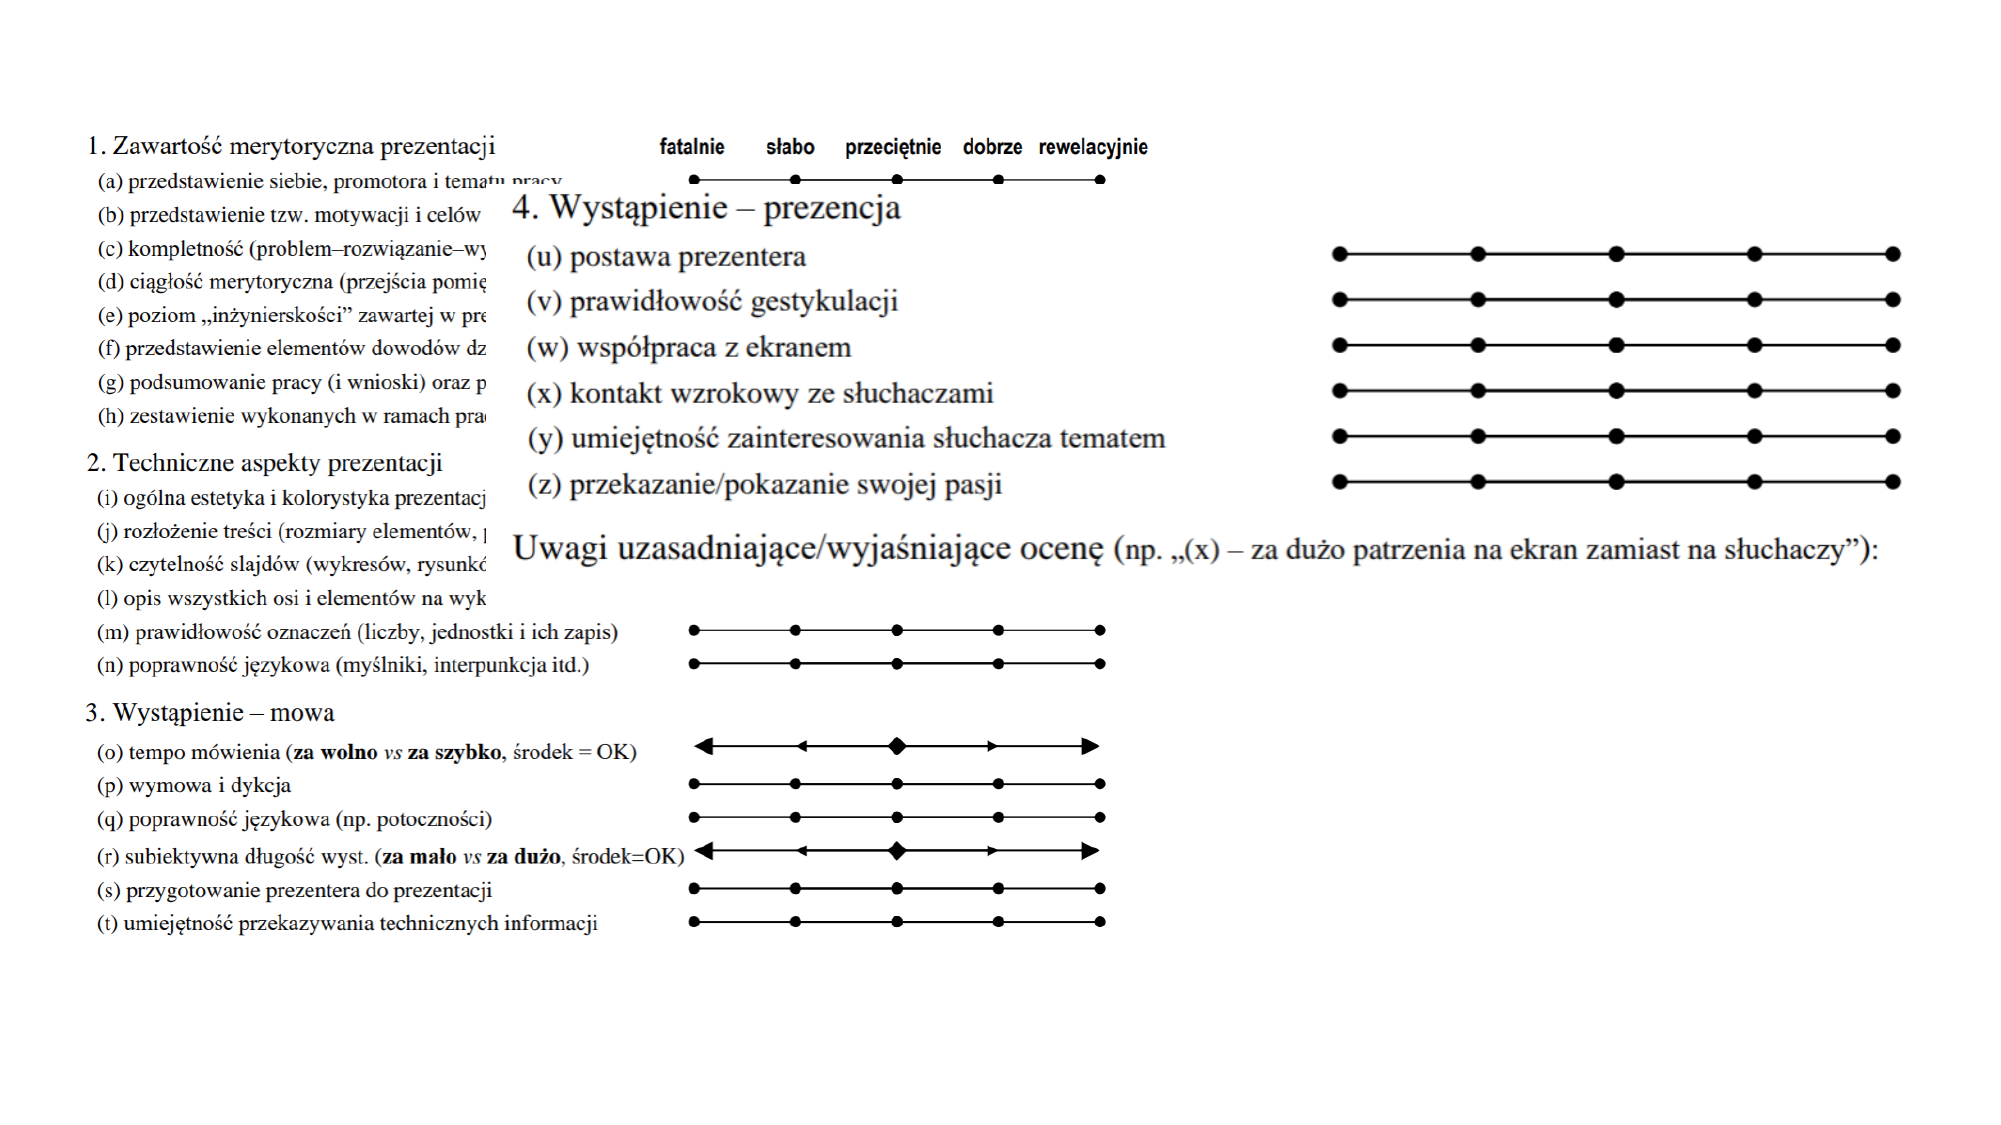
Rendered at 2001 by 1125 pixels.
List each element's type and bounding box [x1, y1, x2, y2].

picture [75, 116, 1937, 942]
